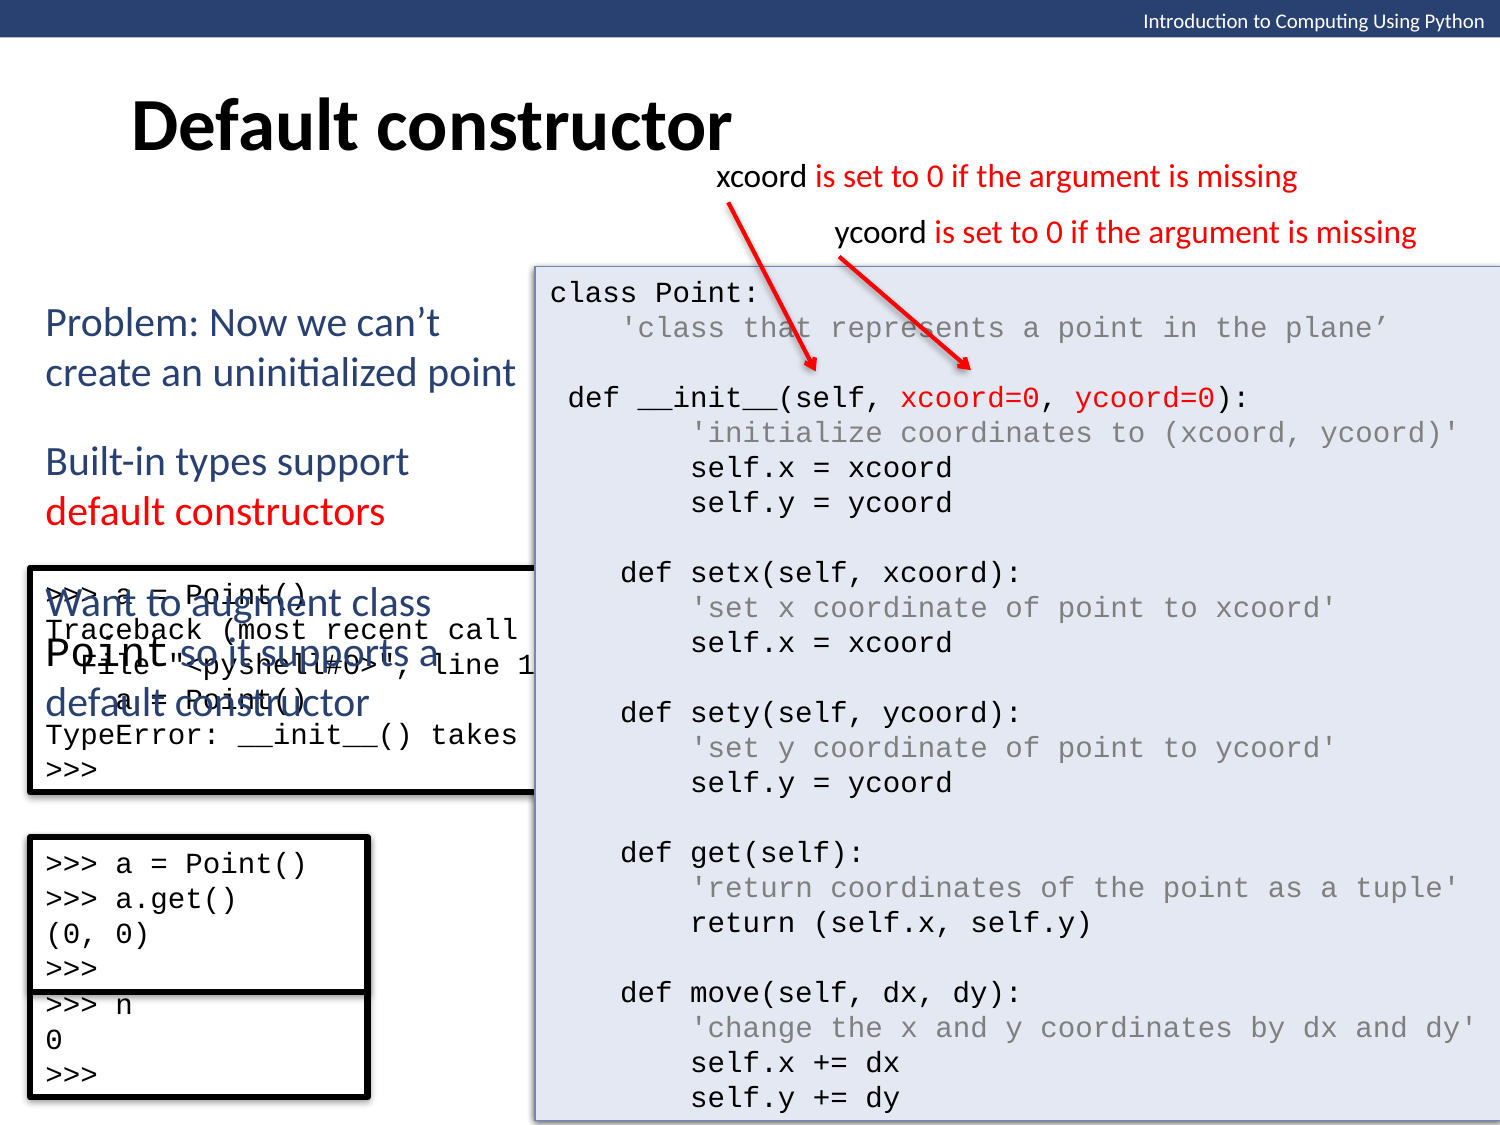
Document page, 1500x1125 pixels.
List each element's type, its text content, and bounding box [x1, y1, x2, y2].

text_box >>> a = Point() >>> a.get() (0, 0) >>> [30, 836, 368, 993]
text_box class Point: 'class that represents a point in the plane’ def __init__(self, xcoord=0, ycoord=0): 'initialize coordinates to (xcoord, ycoord)' self.x = xcoord self.y = ycoord def setx(self, xcoord): 'set x coordinate of point to xcoord' self.x = xcoord def sety(self, ycoord): 'set y coordinate of point to ycoord' self.y = ycoord def get(self): 'return coordinates of the point as a tuple' return (self.x, self.y) def move(self, dx, dy): 'change the x and y coordinates by dx and dy' self.x += dx self.y += dy [534, 266, 1500, 1121]
text_box >>> a = Point() Traceback (most recent call last): File "<pyshell#0>", line 1, in <module> a = Point() TypeError: __init__() takes exactly 3 arguments (1 given) >>> [30, 567, 529, 793]
text_box Built-in types support default constructors [30, 426, 527, 542]
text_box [838, 256, 972, 371]
text_box Want to augment class Point so it supports a default constructor [30, 567, 527, 733]
text_box xcoord is set to 0 if the argument is missing [701, 147, 1314, 202]
text_box Default constructor [116, 0, 1425, 242]
text_box >>> n = int(3) >>> n 3 >>> n = int() >>> n 0 >>> [30, 998, 368, 1098]
text_box [0, 0, 116, 38]
text_box ycoord is set to 0 if the argument is missing [819, 202, 1433, 258]
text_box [687, 242, 857, 331]
text_box Problem: Now we can’t create an uninitialized point [30, 287, 529, 403]
text_box Introduction to Computing Using Python [1425, 0, 1500, 40]
